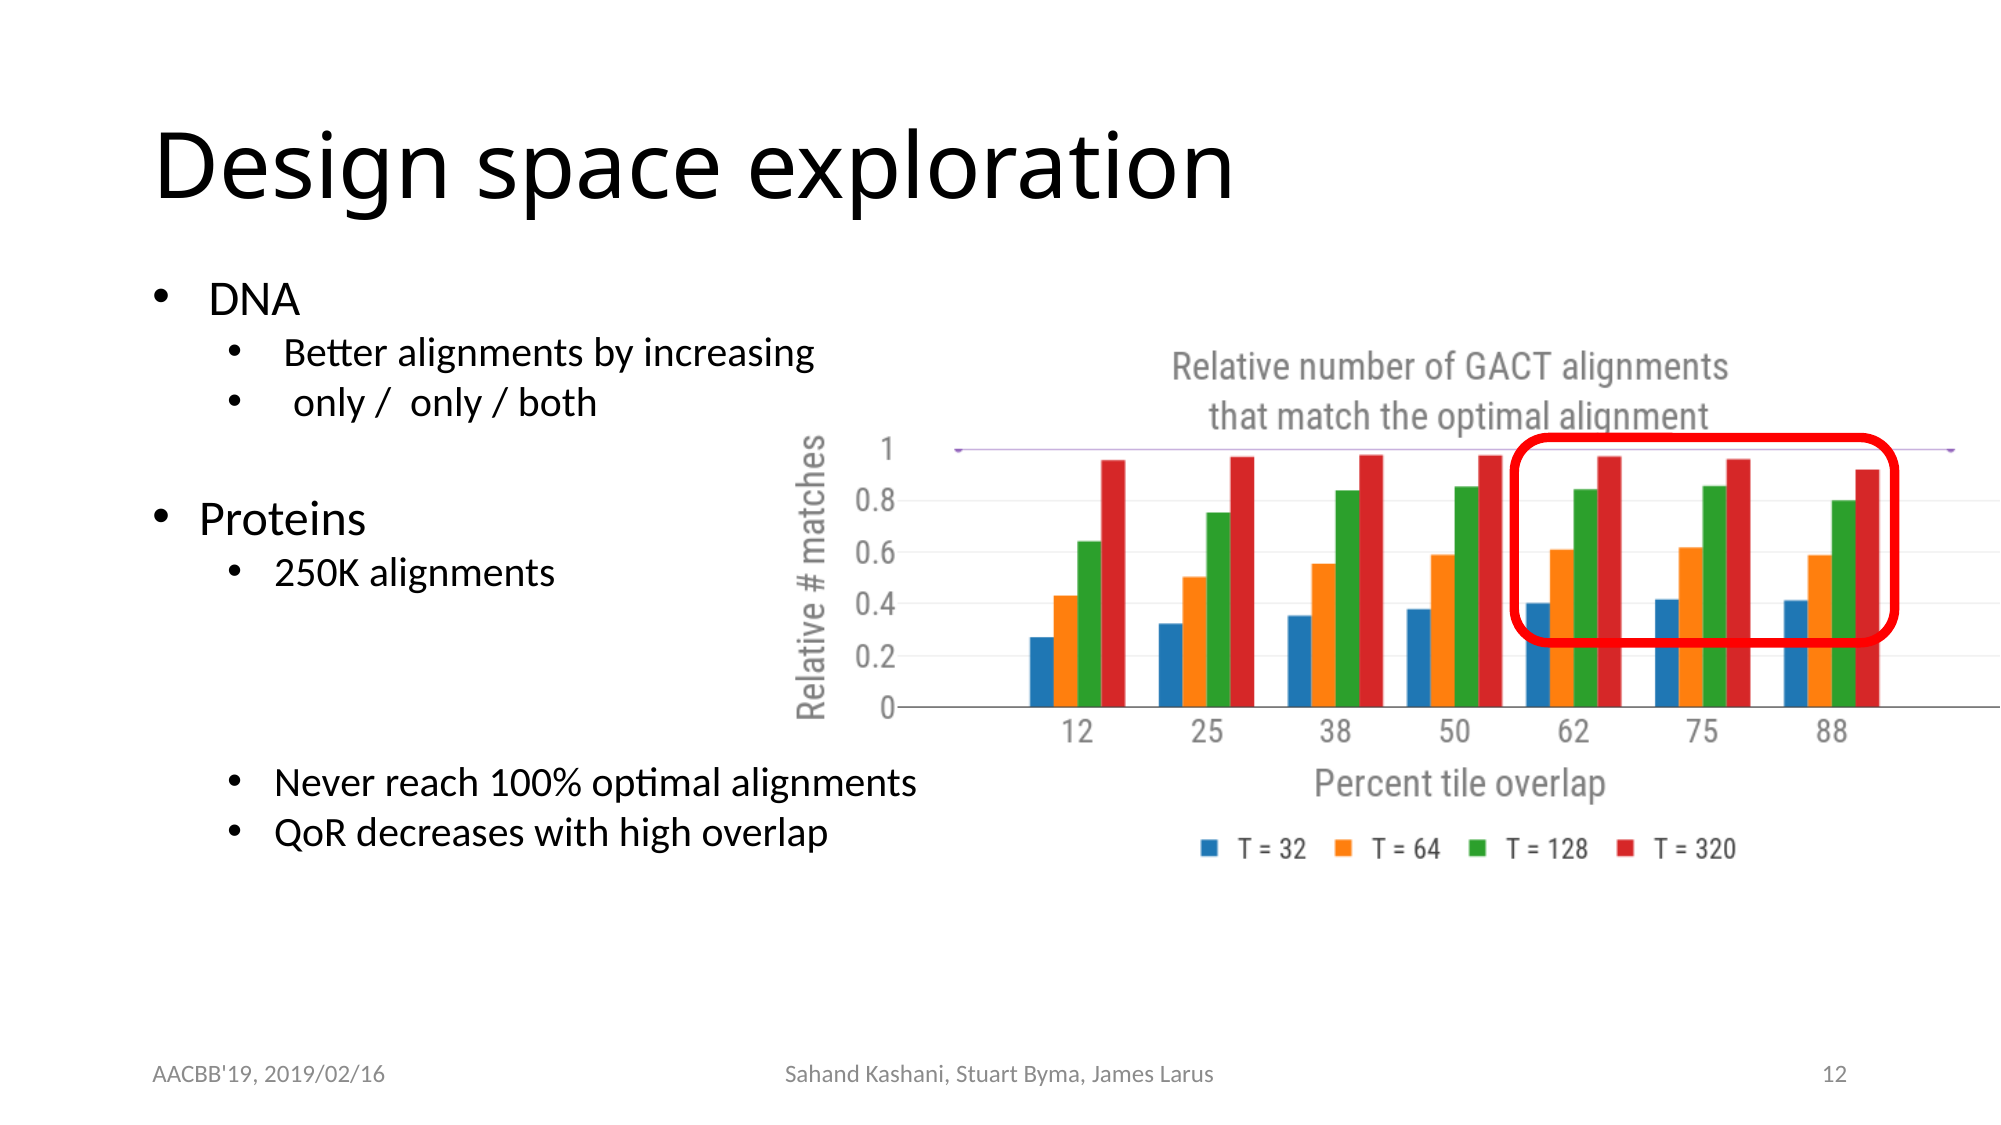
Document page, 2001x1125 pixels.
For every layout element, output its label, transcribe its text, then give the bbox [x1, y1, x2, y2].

picture [783, 341, 2000, 924]
title Design space exploration [137, 59, 1863, 278]
slide_number 12 [1412, 1042, 1863, 1103]
footer Sahand Kashani, Stuart Byma, James Larus [662, 1042, 1338, 1103]
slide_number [137, 1042, 588, 1103]
